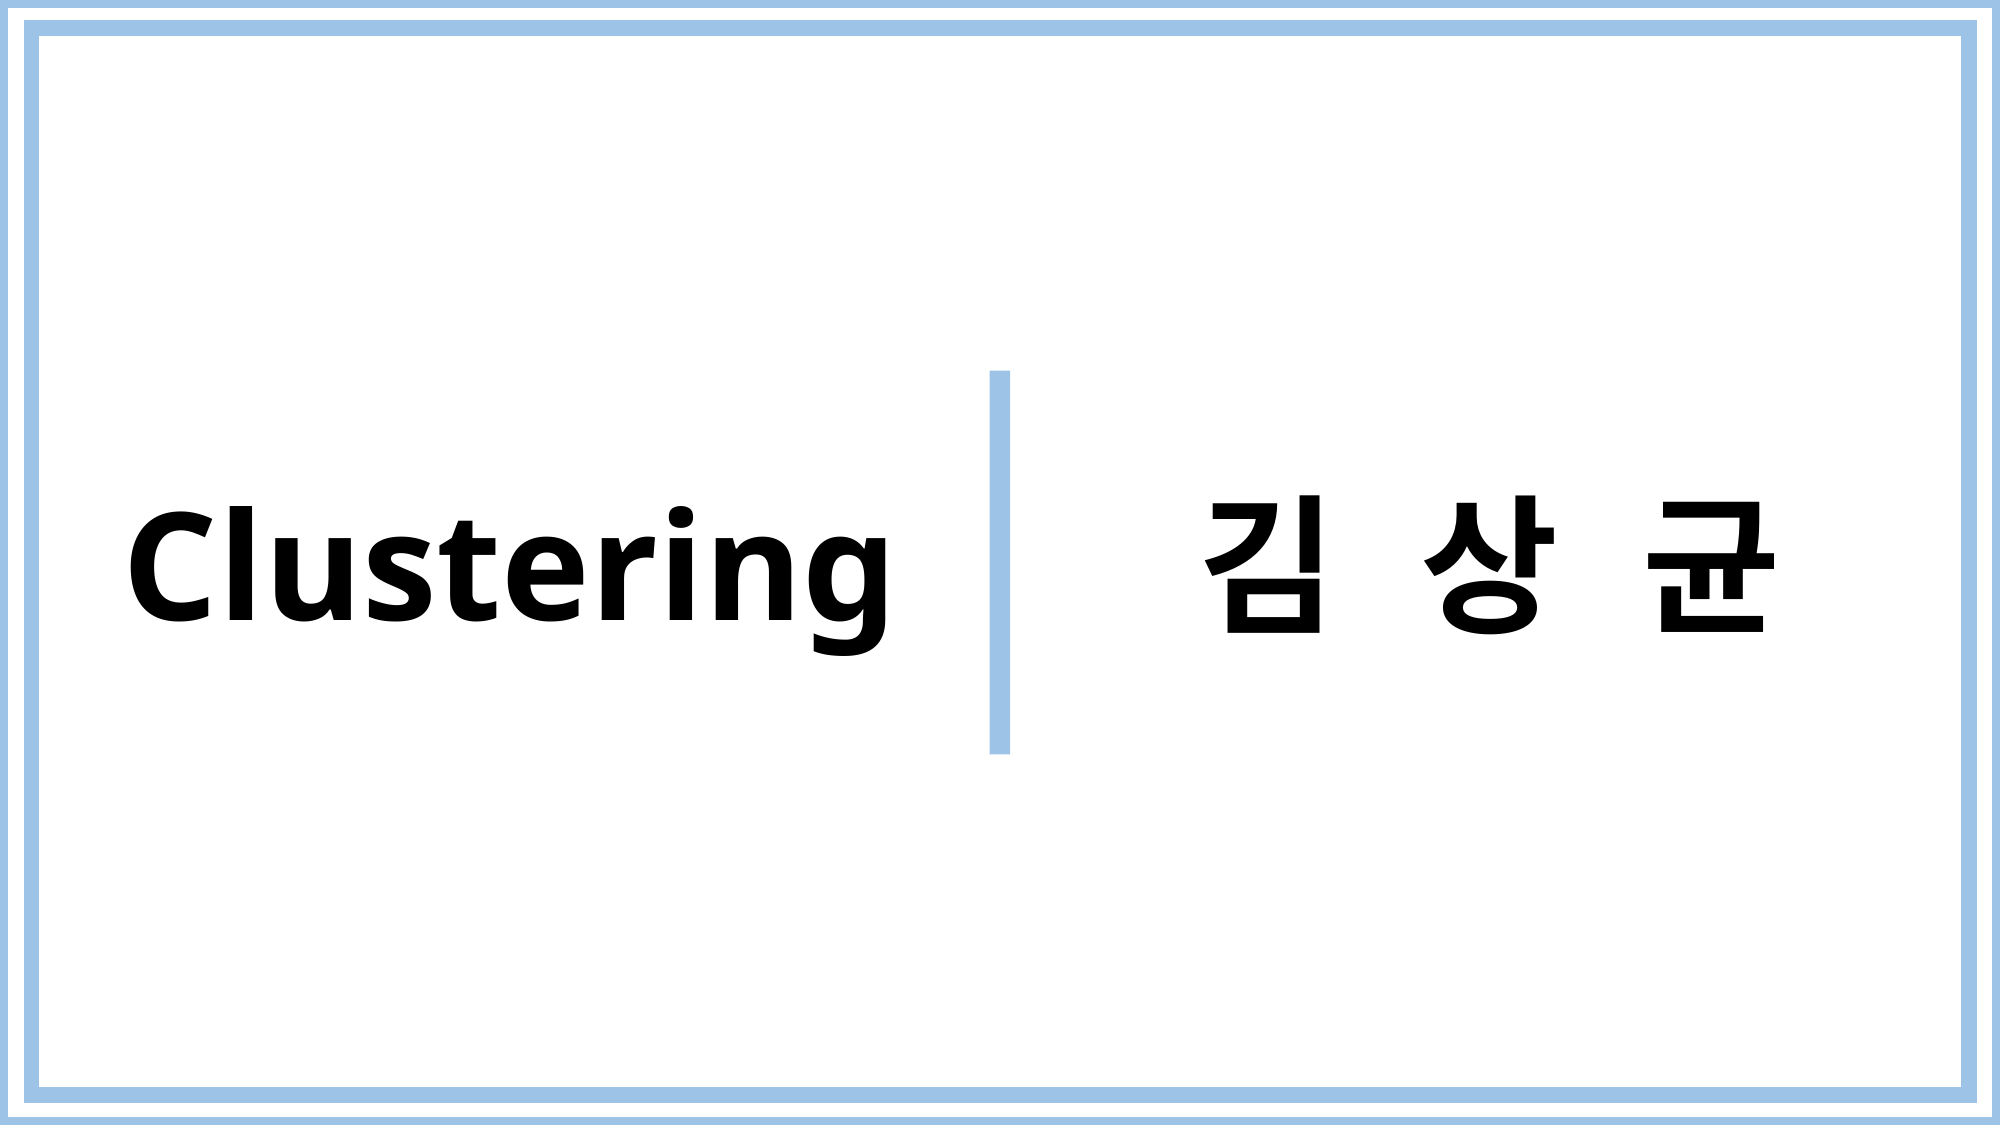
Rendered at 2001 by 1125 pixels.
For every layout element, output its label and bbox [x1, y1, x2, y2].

text_box [0, 0, 2000, 1125]
